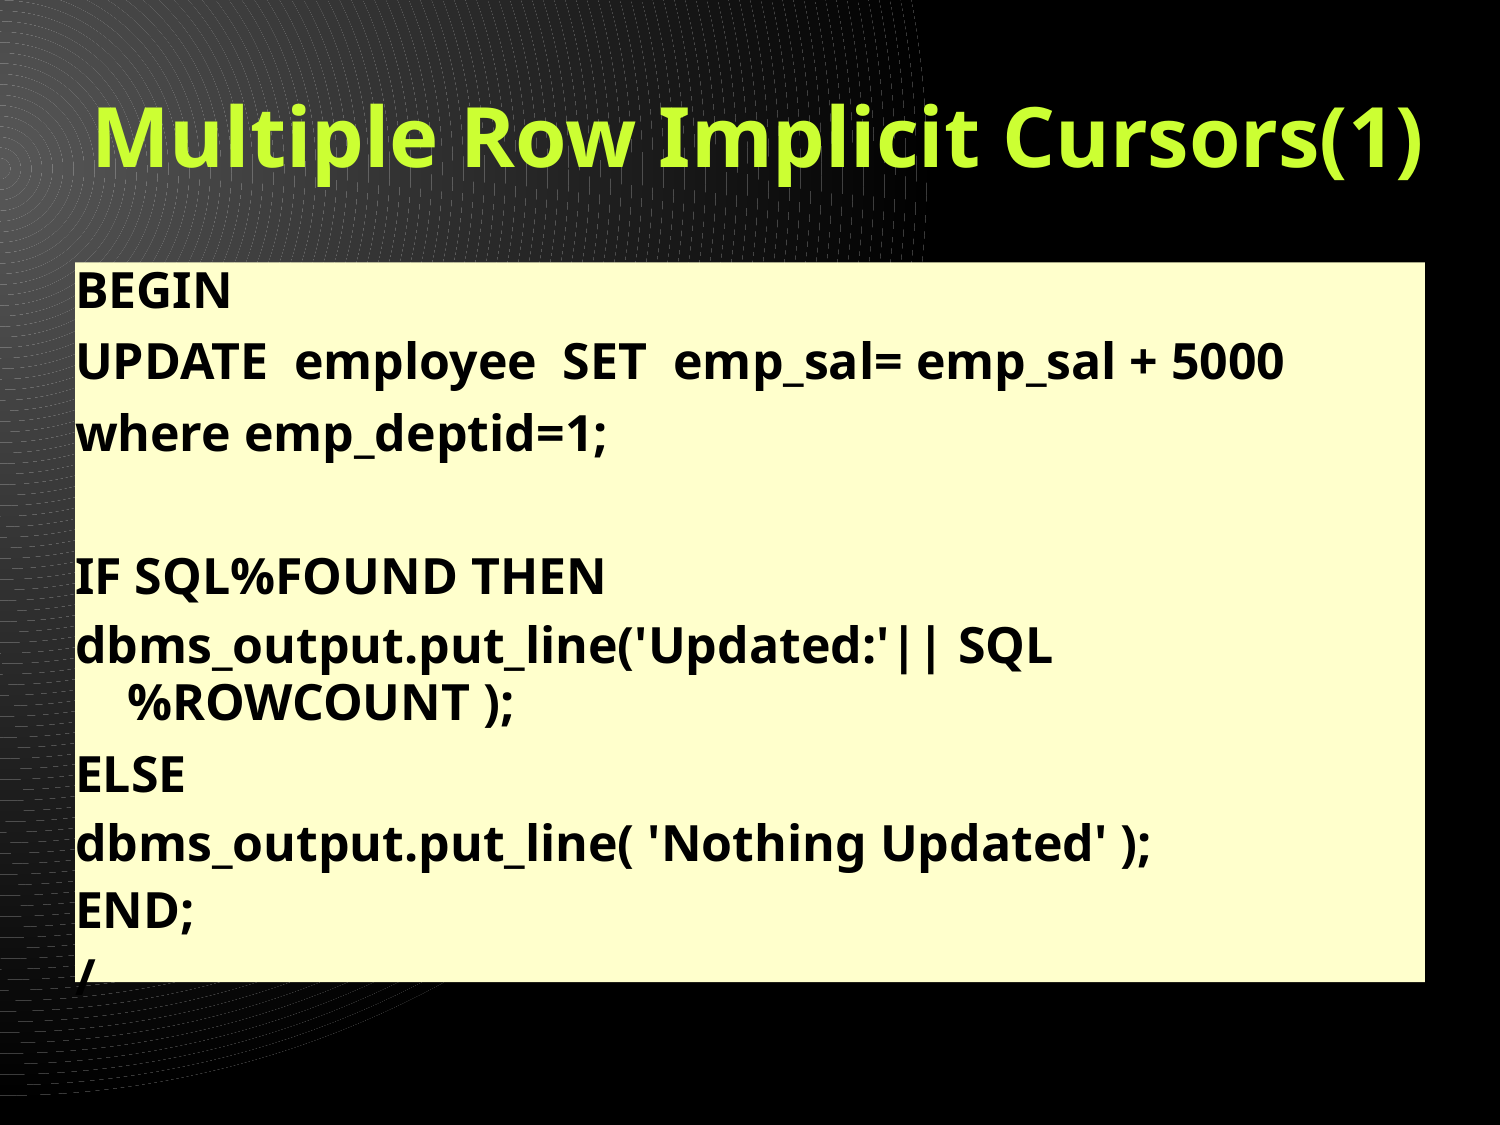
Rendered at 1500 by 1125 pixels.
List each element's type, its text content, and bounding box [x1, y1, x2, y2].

title Multiple Row Implicit Cursors(1) [75, 52, 1425, 226]
list BEGIN UPDATE employee SET emp_sal= emp_sal + 5000 where emp_deptid=1; IF SQL%FOUND THEN dbms_output.put_line('Updated:'|| SQL%ROWCOUNT ); ELSE dbms_output.put_line( 'Nothing Updated' ); END; / [75, 262, 1425, 983]
